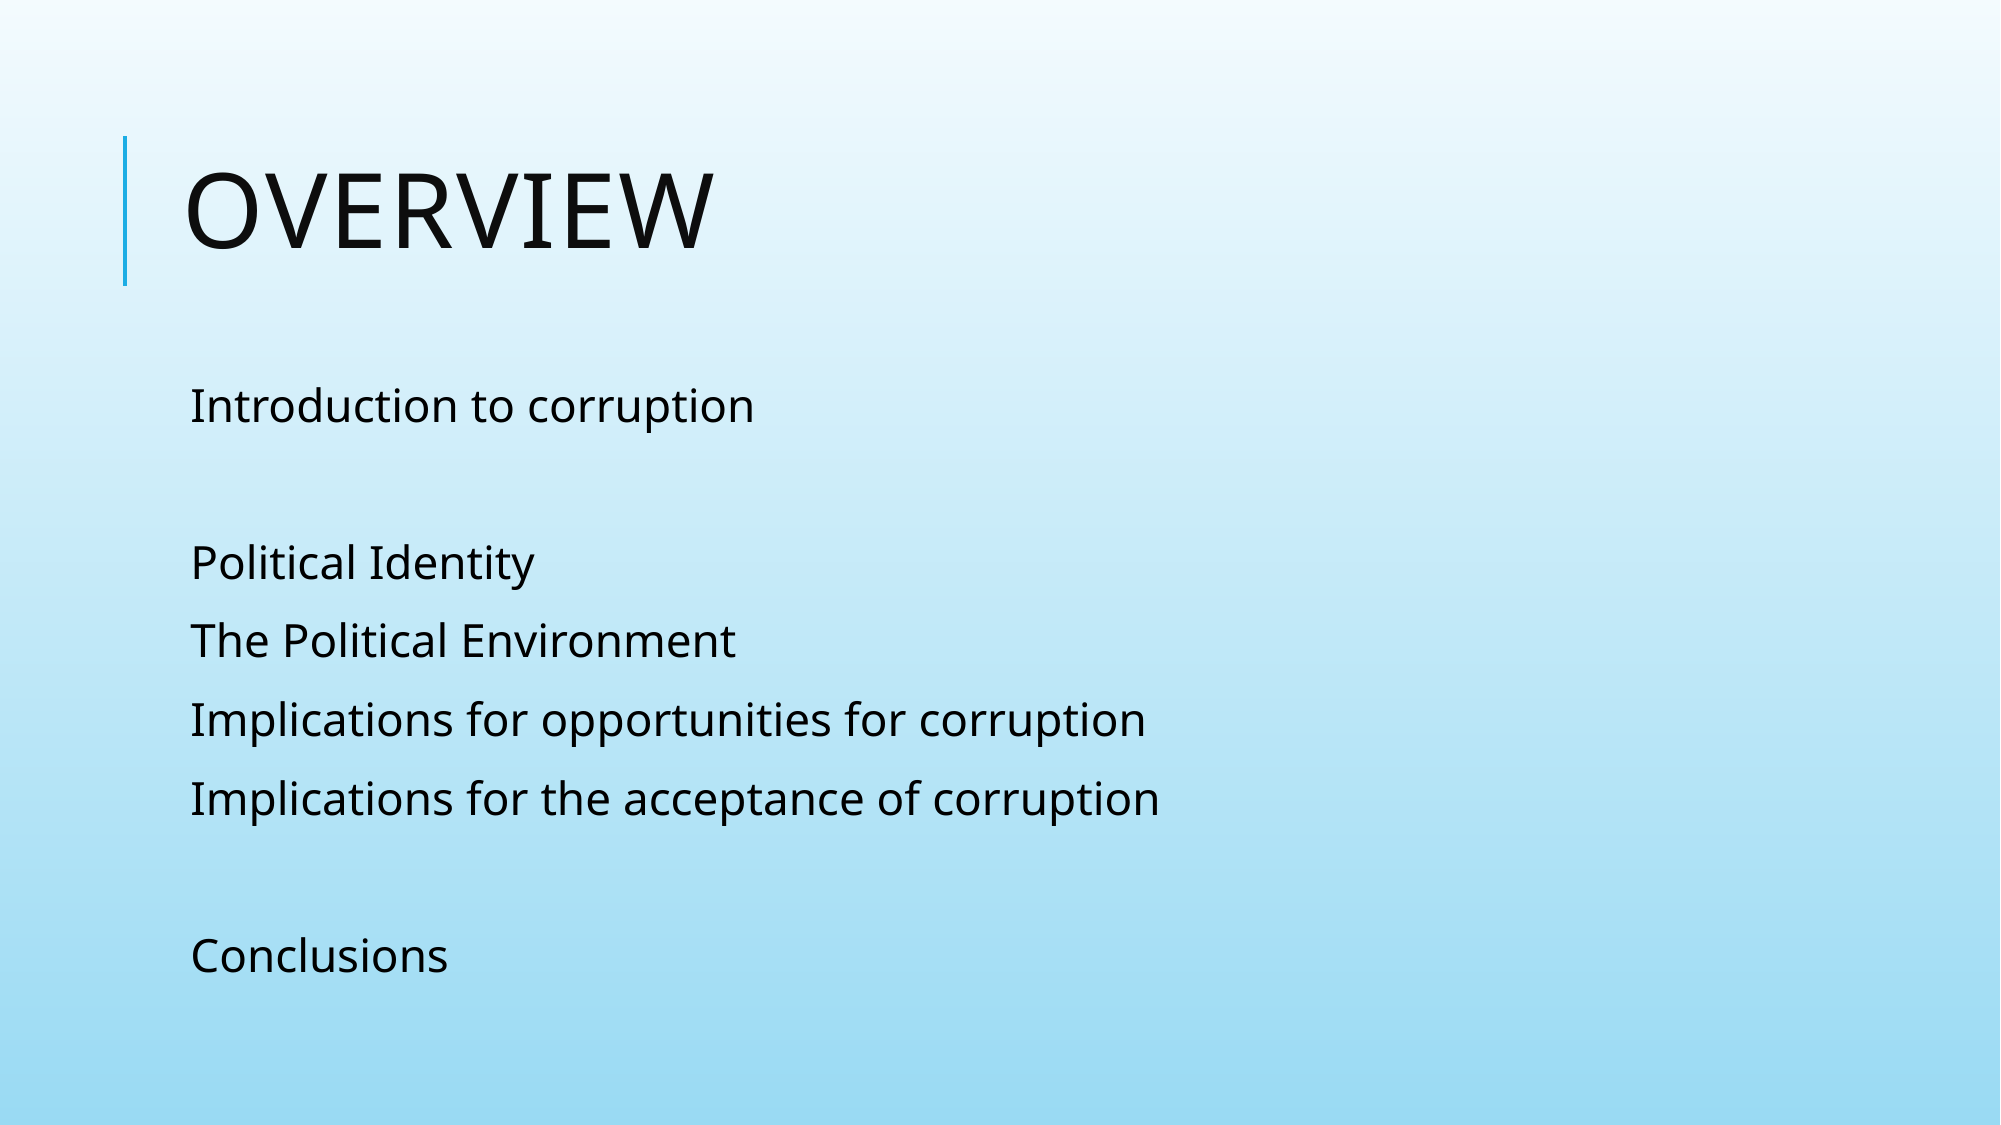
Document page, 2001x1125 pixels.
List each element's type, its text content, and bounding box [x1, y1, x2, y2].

title Overview [168, 96, 1763, 342]
list Introduction to corruption Political Identity The Political Environment Implications for opportunities for corruption Implications for the acceptance of corruption Conclusions [168, 375, 1763, 1035]
